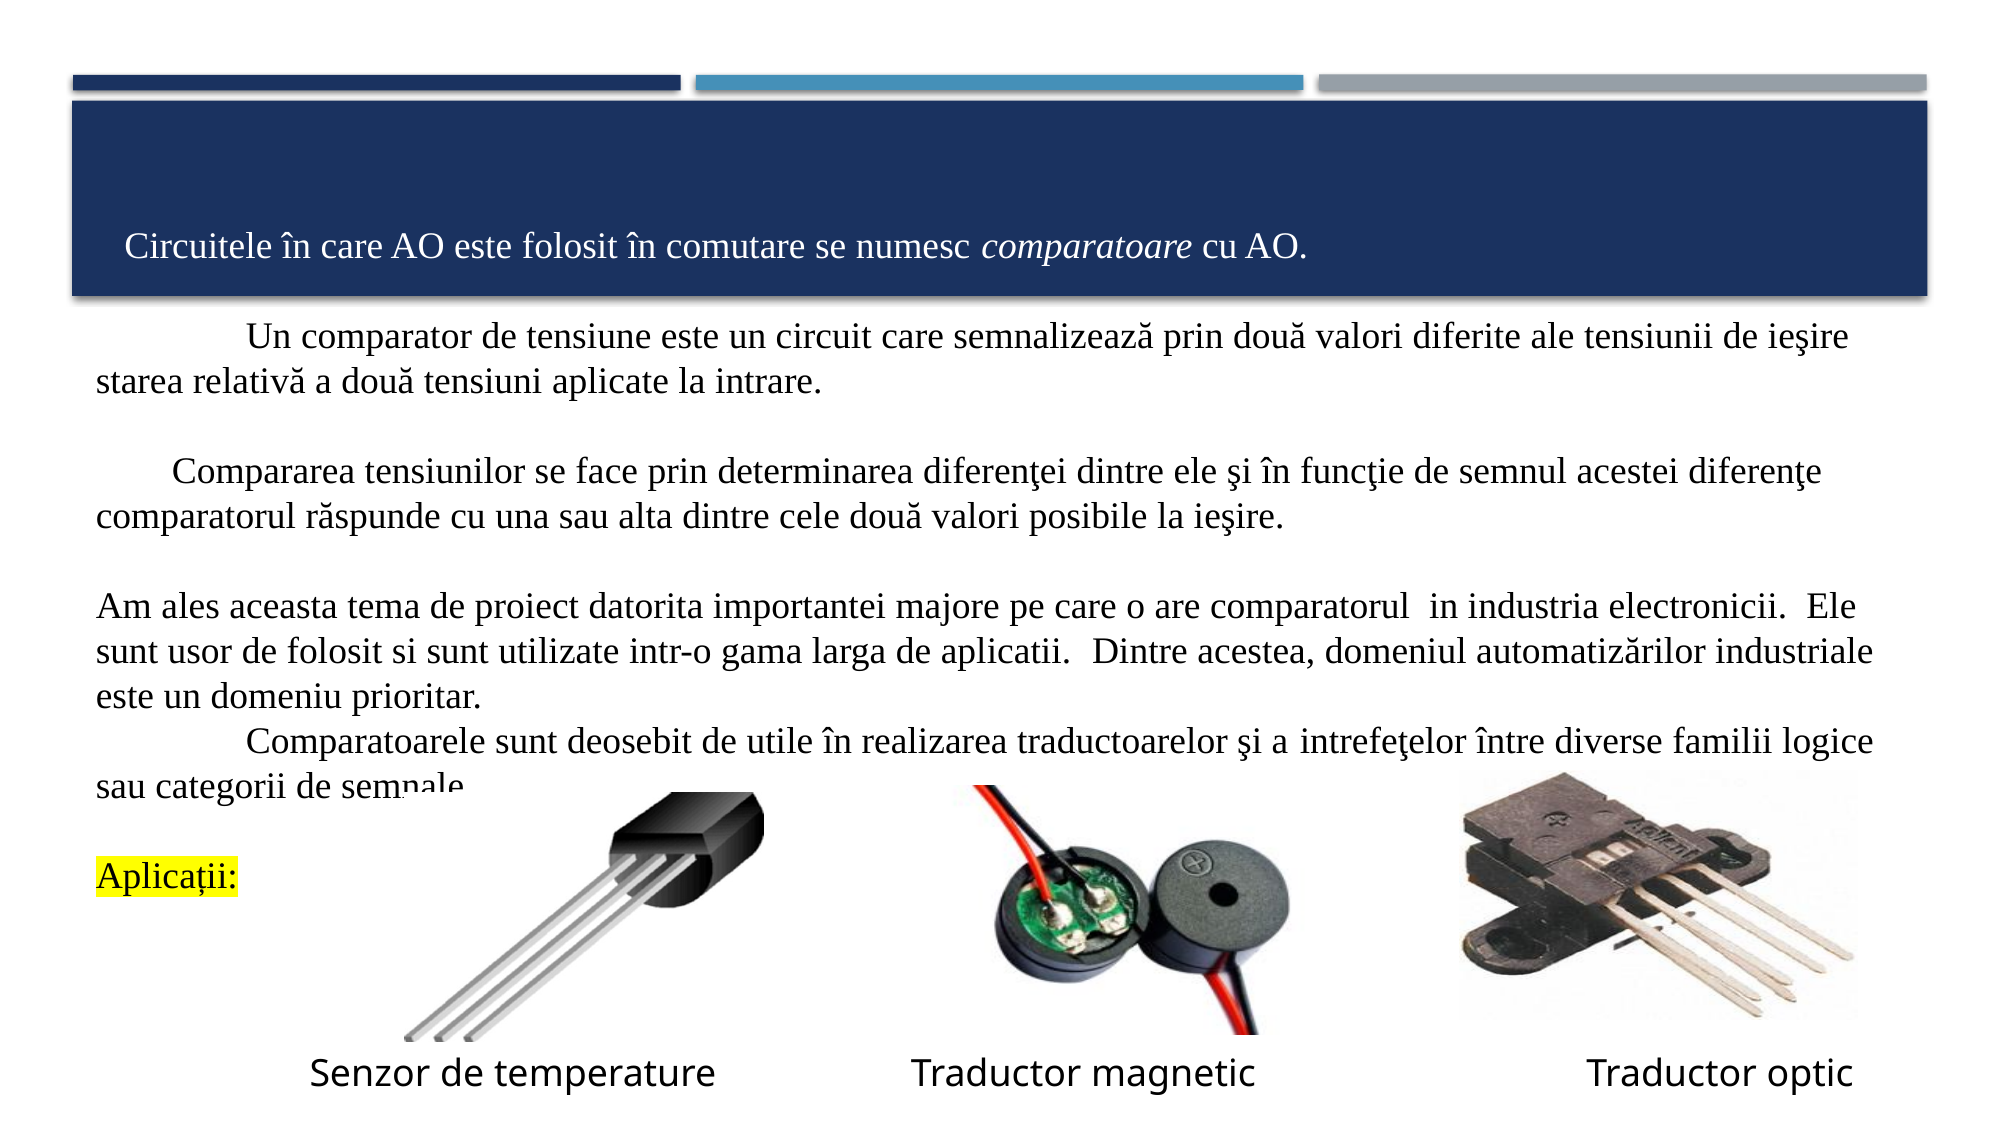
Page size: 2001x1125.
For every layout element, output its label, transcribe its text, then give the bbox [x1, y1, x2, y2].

text_box Circuitele în care AO este folosit în comutare se numesc comparatoare cu AO. Un comparator de tensiune este un circuit care semnalizează prin două valori diferite ale tensiunii de ieşire starea relativă a două tensiuni aplicate la intrare. Compararea tensiunilor se face prin determinarea diferenţei dintre ele şi în funcţie de semnul acestei diferenţe comparatorul răspunde cu una sau alta dintre cele două valori posibile la ieşire. Am ales aceasta tema de proiect datorita importantei majore pe care o are comparatorul in industria electronicii. Ele sunt usor de folosit si sunt utilizate intr-o gama larga de aplicatii. Dintre acestea, domeniul automatizărilor industriale este un domeniu prioritar. Comparatoarele sunt deosebit de utile în realizarea traductoarelor şi a intrefeţelor între diverse familii logice sau categorii de semnale. Aplicații: [81, 214, 1919, 949]
picture [1458, 769, 1859, 1021]
picture [404, 791, 764, 1043]
text_box Senzor de temperature Traductor magnetic Traductor optic [294, 1041, 1875, 1125]
picture [903, 784, 1374, 1036]
